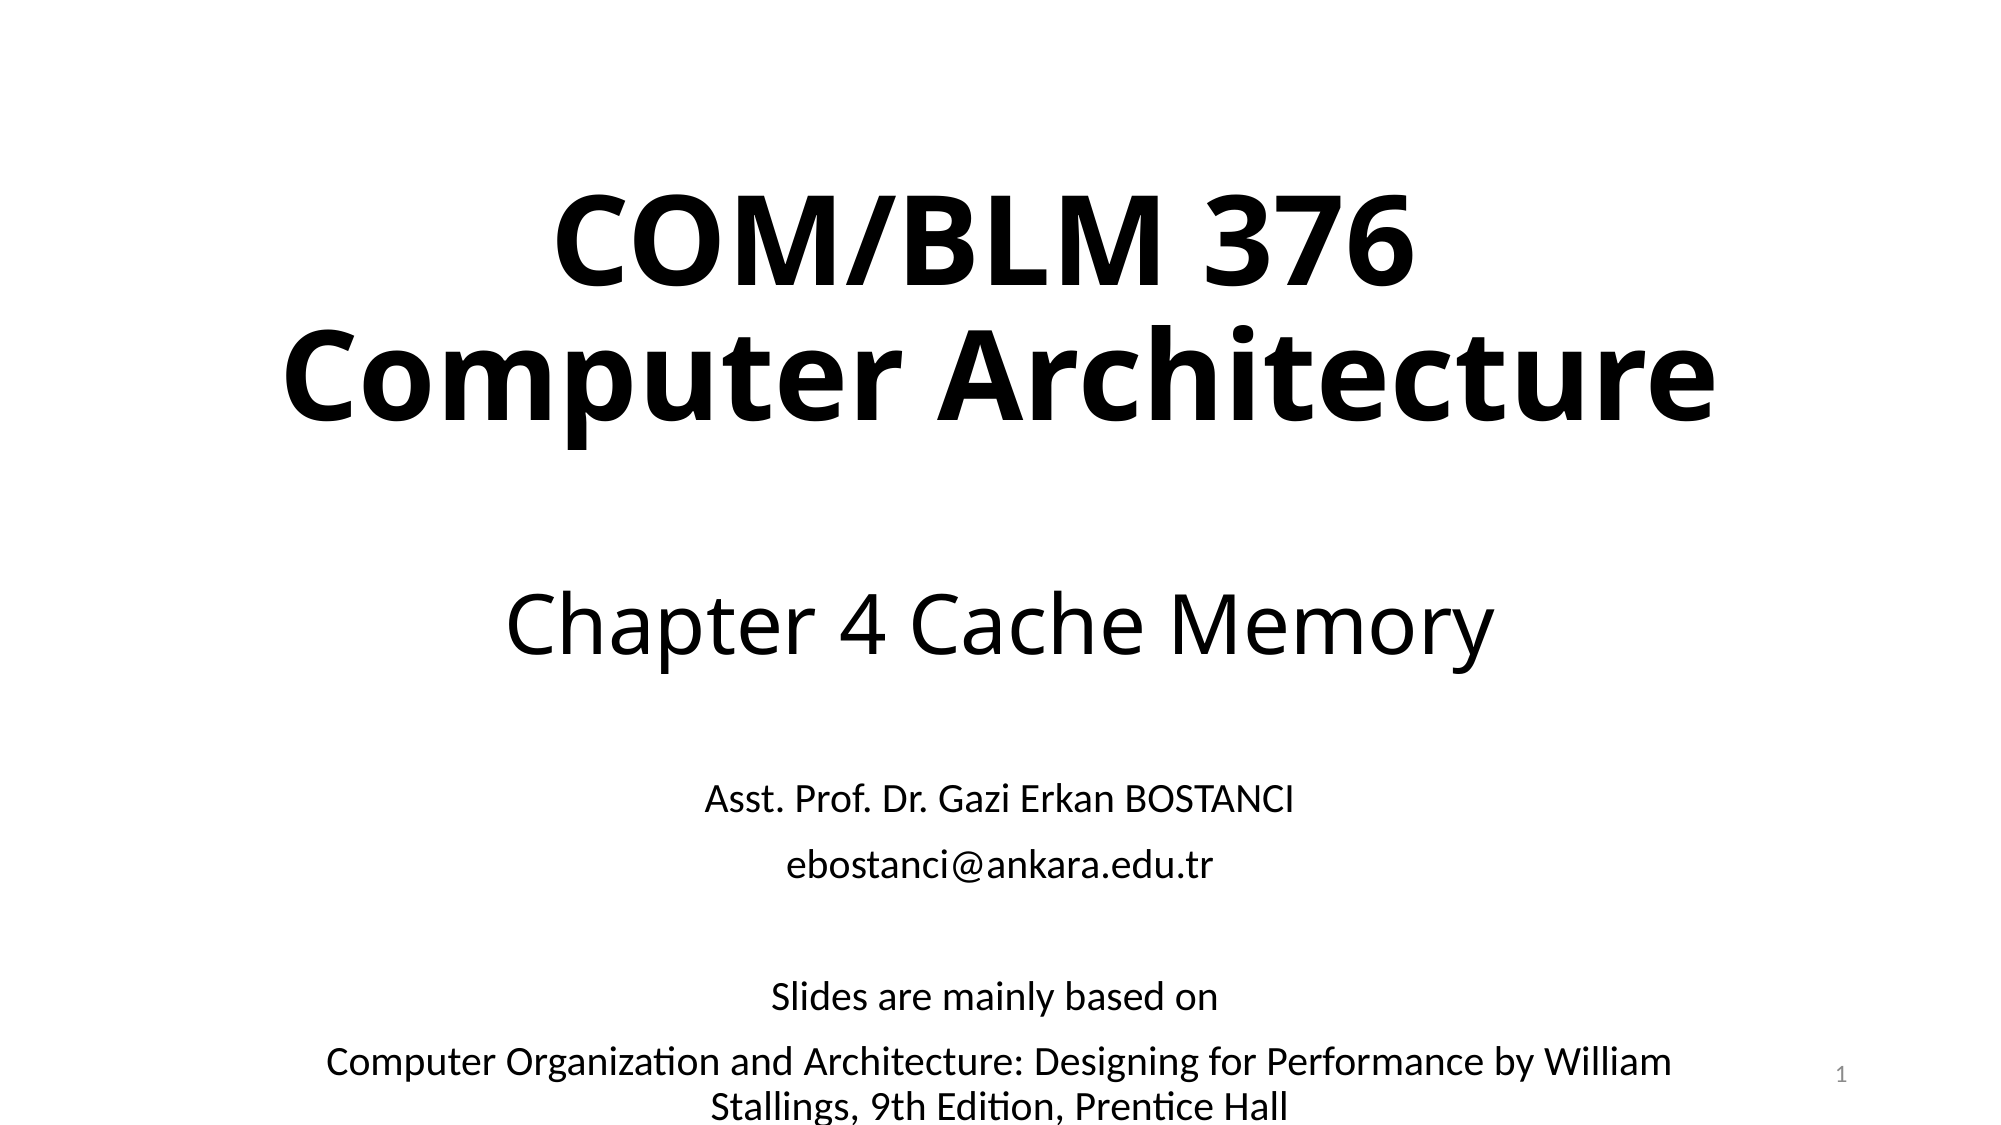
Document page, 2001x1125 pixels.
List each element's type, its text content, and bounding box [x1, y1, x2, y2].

title COM/BLM 376 Computer Architecture Chapter 4 Cache Memory [249, 73, 1750, 590]
subtitle Asst. Prof. Dr. Gazi Erkan BOSTANCI ebostanci@ankara.edu.tr Slides are mainly based on Computer Organization and Architecture: Designing for Performance by William Stallings, 9th Edition, Prentice Hall [249, 590, 1750, 1125]
slide_number 1 [1412, 1042, 1863, 1103]
